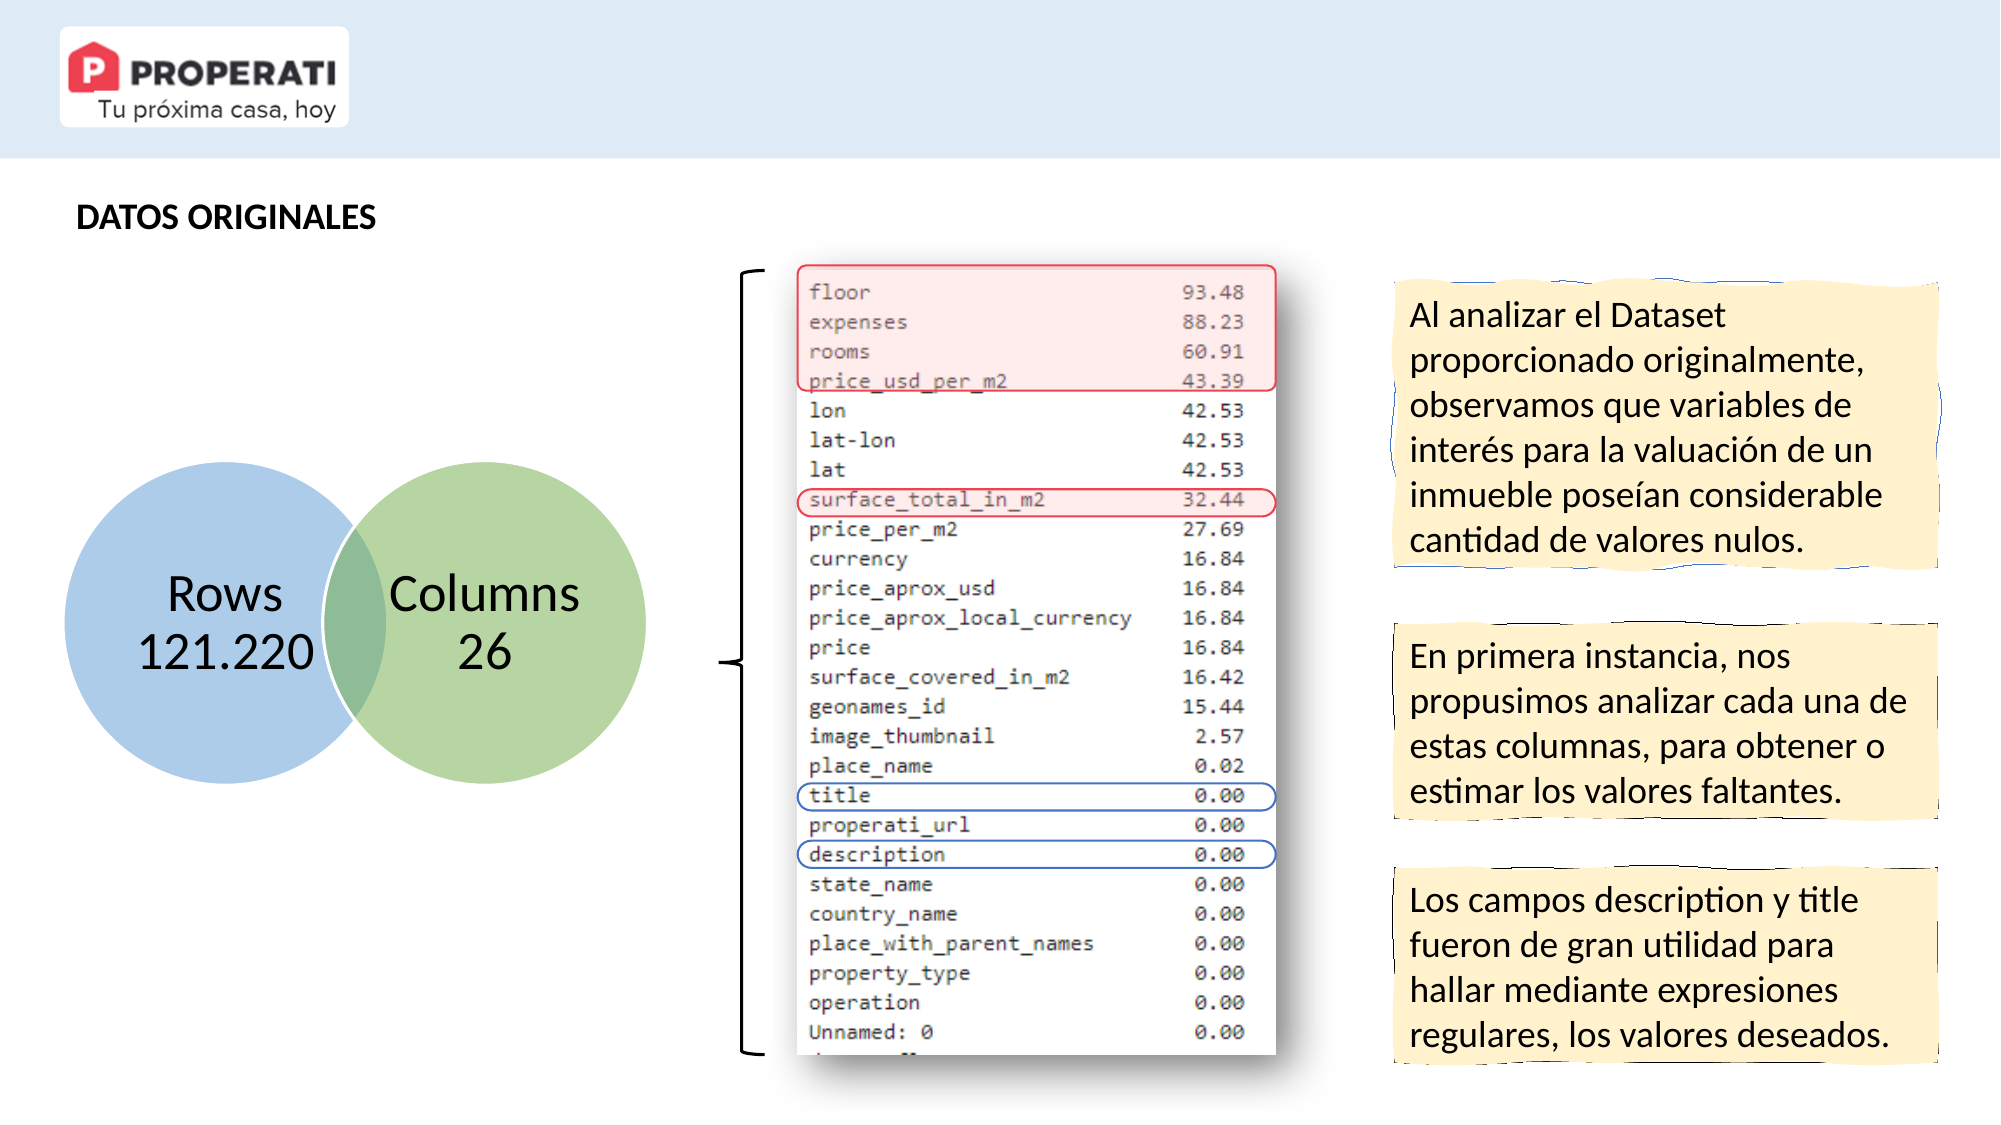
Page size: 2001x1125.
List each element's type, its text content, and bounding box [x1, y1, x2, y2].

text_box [62, 364, 648, 882]
text_box [718, 268, 765, 1057]
text_box En primera instancia, nos propusimos analizar cada una de estas columnas, para obtener o estimar los valores faltantes. [1392, 621, 1940, 821]
text_box Al analizar el Dataset proporcionado originalmente, observamos que variables de interés para la valuación de un inmueble poseían considerable cantidad de valores nulos. [1390, 278, 1942, 572]
picture [59, 26, 349, 128]
text_box [0, 0, 2000, 159]
text_box Los campos description y title fueron de gran utilidad para hallar mediante expresiones regulares, los valores deseados. [1392, 865, 1940, 1066]
text_box DATOS ORIGINALES [61, 184, 393, 245]
picture [797, 270, 1276, 1055]
text_box [797, 264, 1277, 386]
